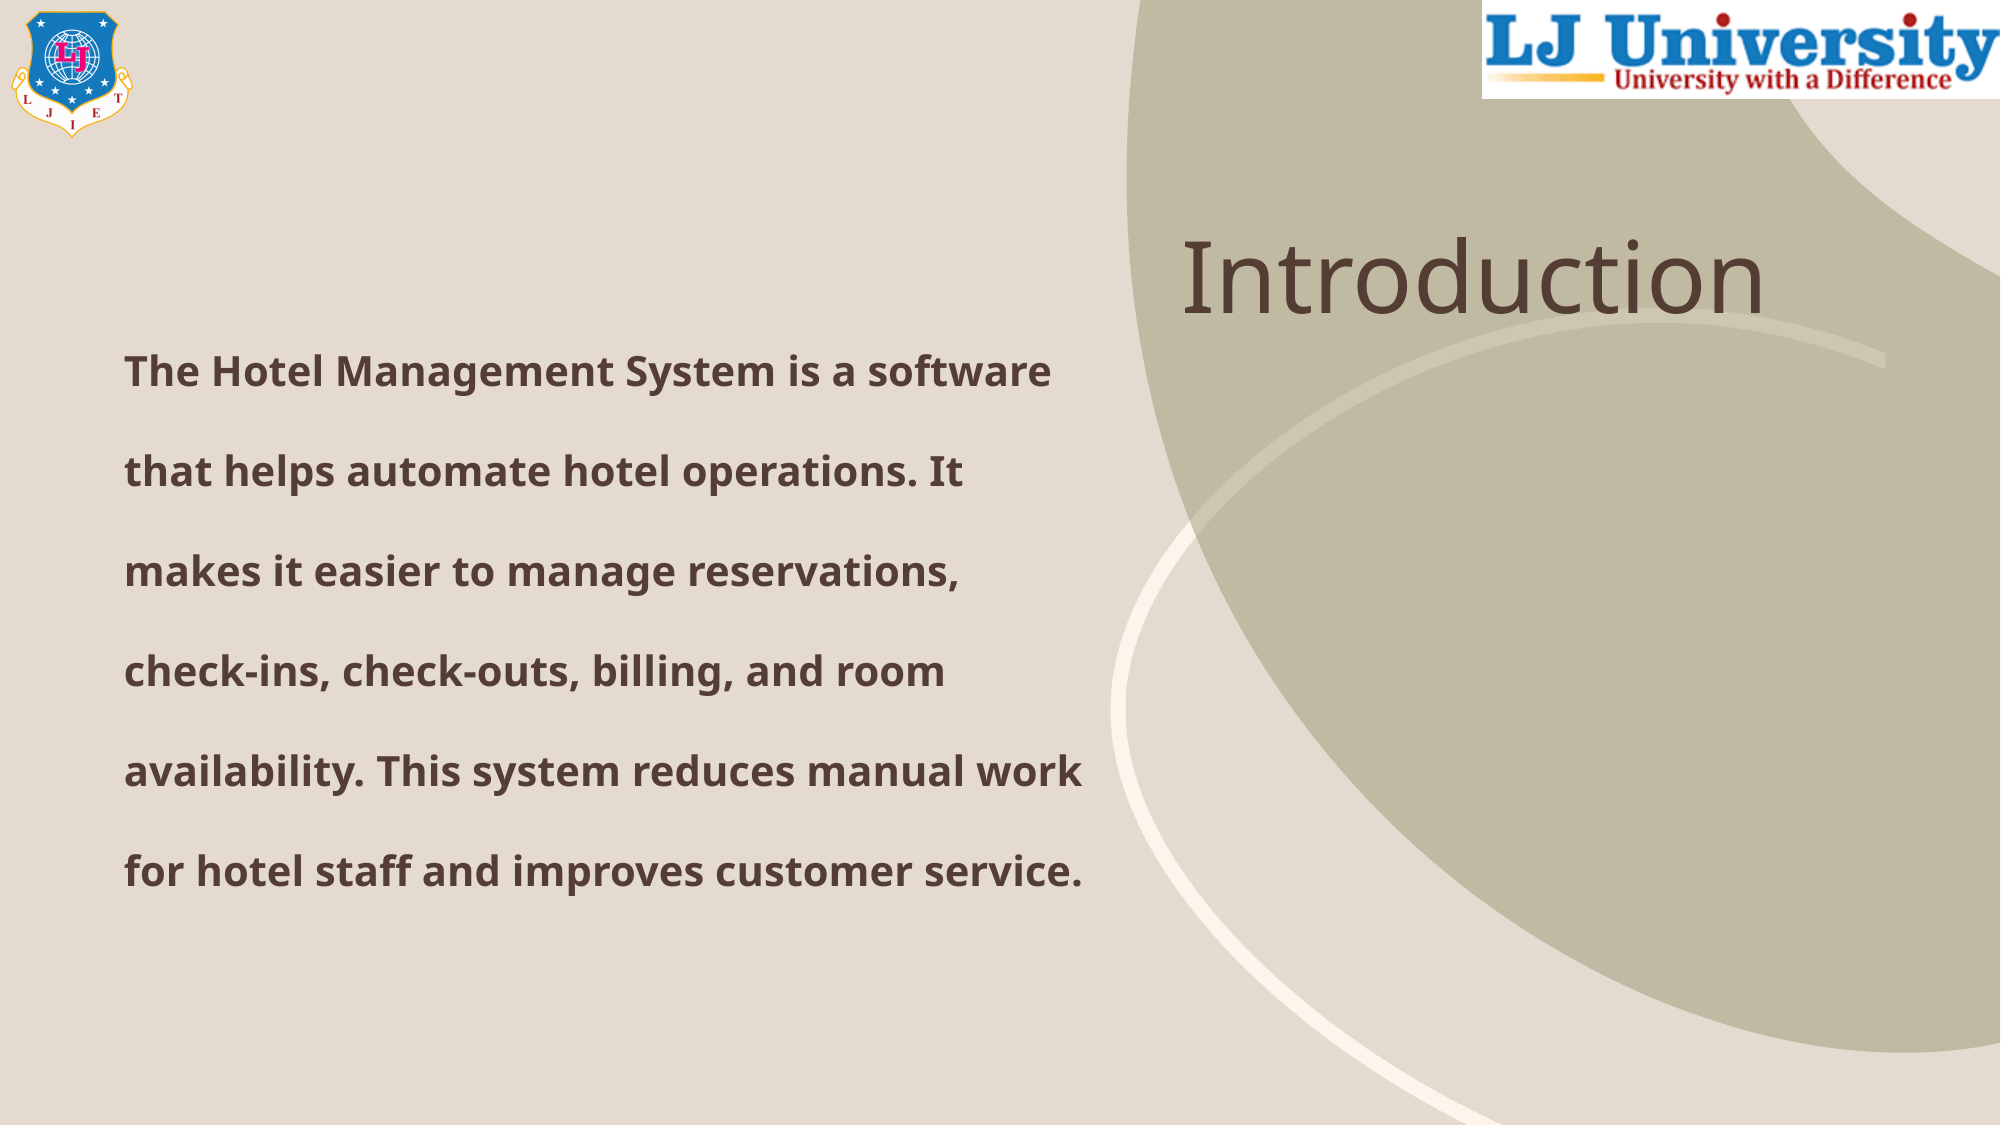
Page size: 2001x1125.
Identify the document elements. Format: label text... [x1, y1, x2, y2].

text_box The Hotel Management System is a software that helps automate hotel operations. It makes it easier to manage reservations, check-ins, check-outs, billing, and room availability. This system reduces manual work for hotel staff and improves customer service. [109, 286, 1110, 902]
title Introduction [1166, 172, 1845, 402]
picture [1110, 307, 1886, 1125]
picture [1482, 0, 2000, 99]
picture [11, 11, 133, 139]
